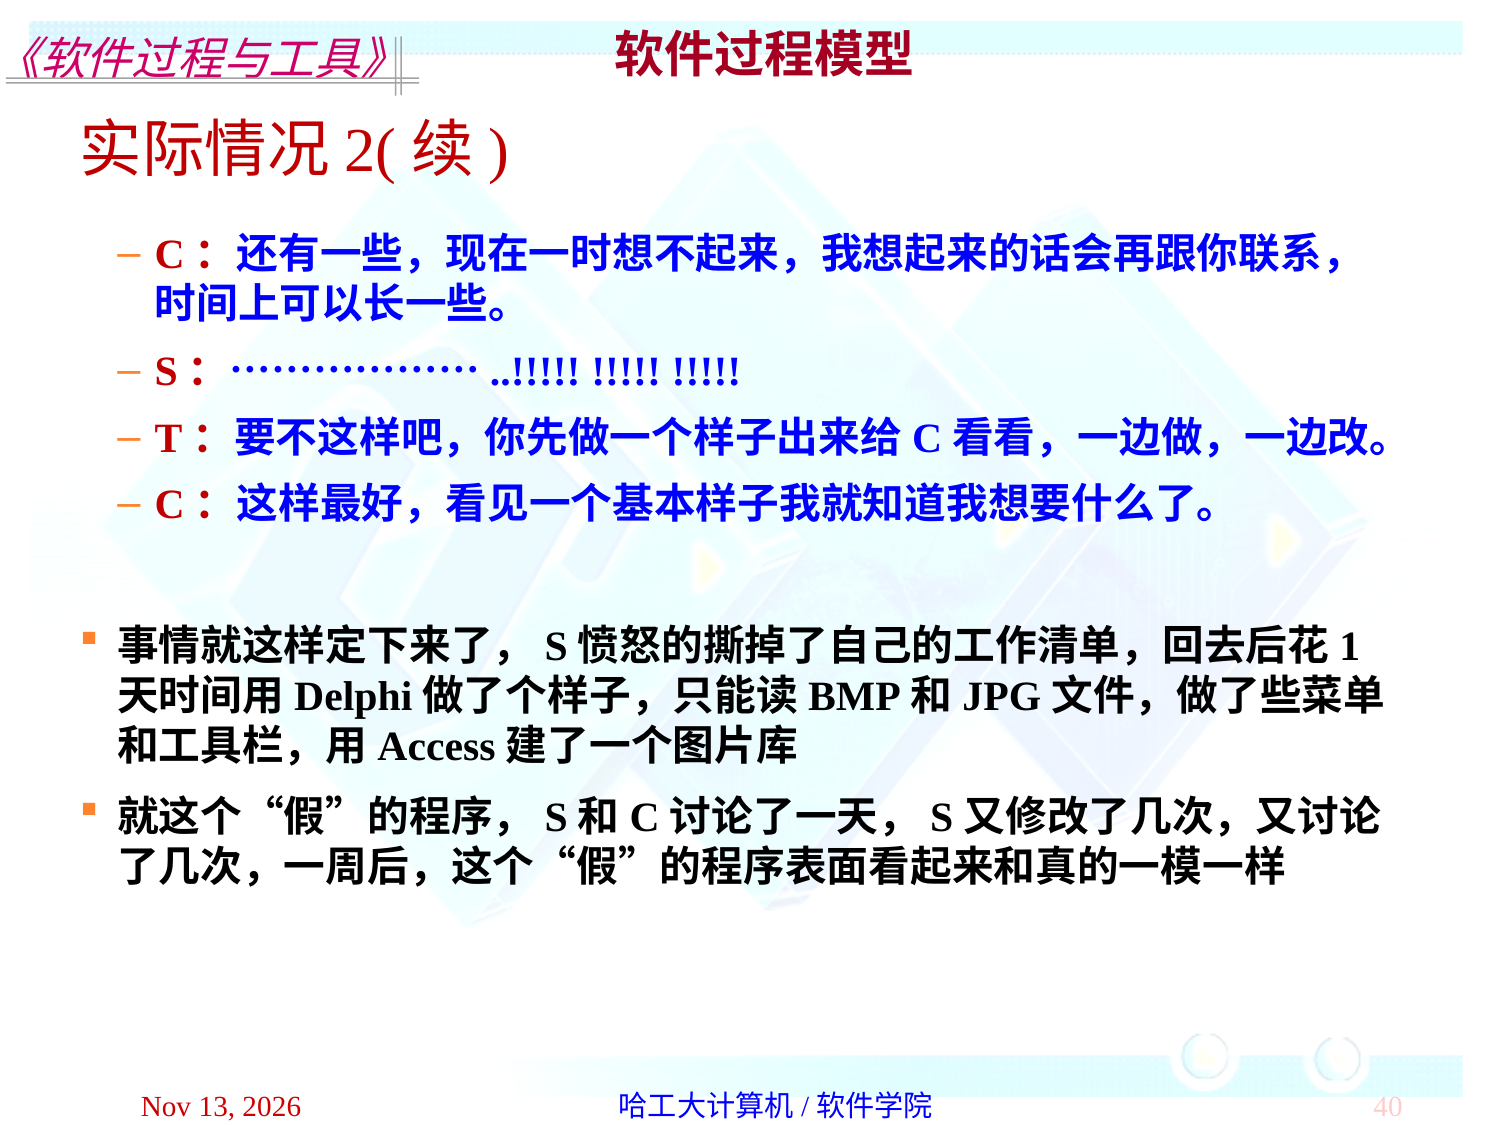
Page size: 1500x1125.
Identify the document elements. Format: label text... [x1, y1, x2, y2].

text_box 实际情况2(续) [64, 101, 1415, 209]
text_box 软件过程模型 [389, 15, 1140, 90]
text_box C：还有一些，现在一时想不起来，我想起来的话会再跟你联系，时间上可以长一些。 S：………………..!!!!! !!!!! !!!!! T：要不这样吧，你先做一个样子出来给C看看，一边做，一边改。 C：这样最好，看见一个基本样子我就知道我想要什么了。 事情就这样定下来了，S愤怒的撕掉了自己的工作清单，回去后花1天时间用Delphi做了个样子，只能读BMP和JPG文件，做了些菜单和工具栏，用Access建了一个图片库 就这个“假”的程序，S和C讨论了一天，S又修改了几次，又讨论了几次，一周后，这个“假”的程序表面看起来和真的一模一样 [64, 219, 1412, 1059]
